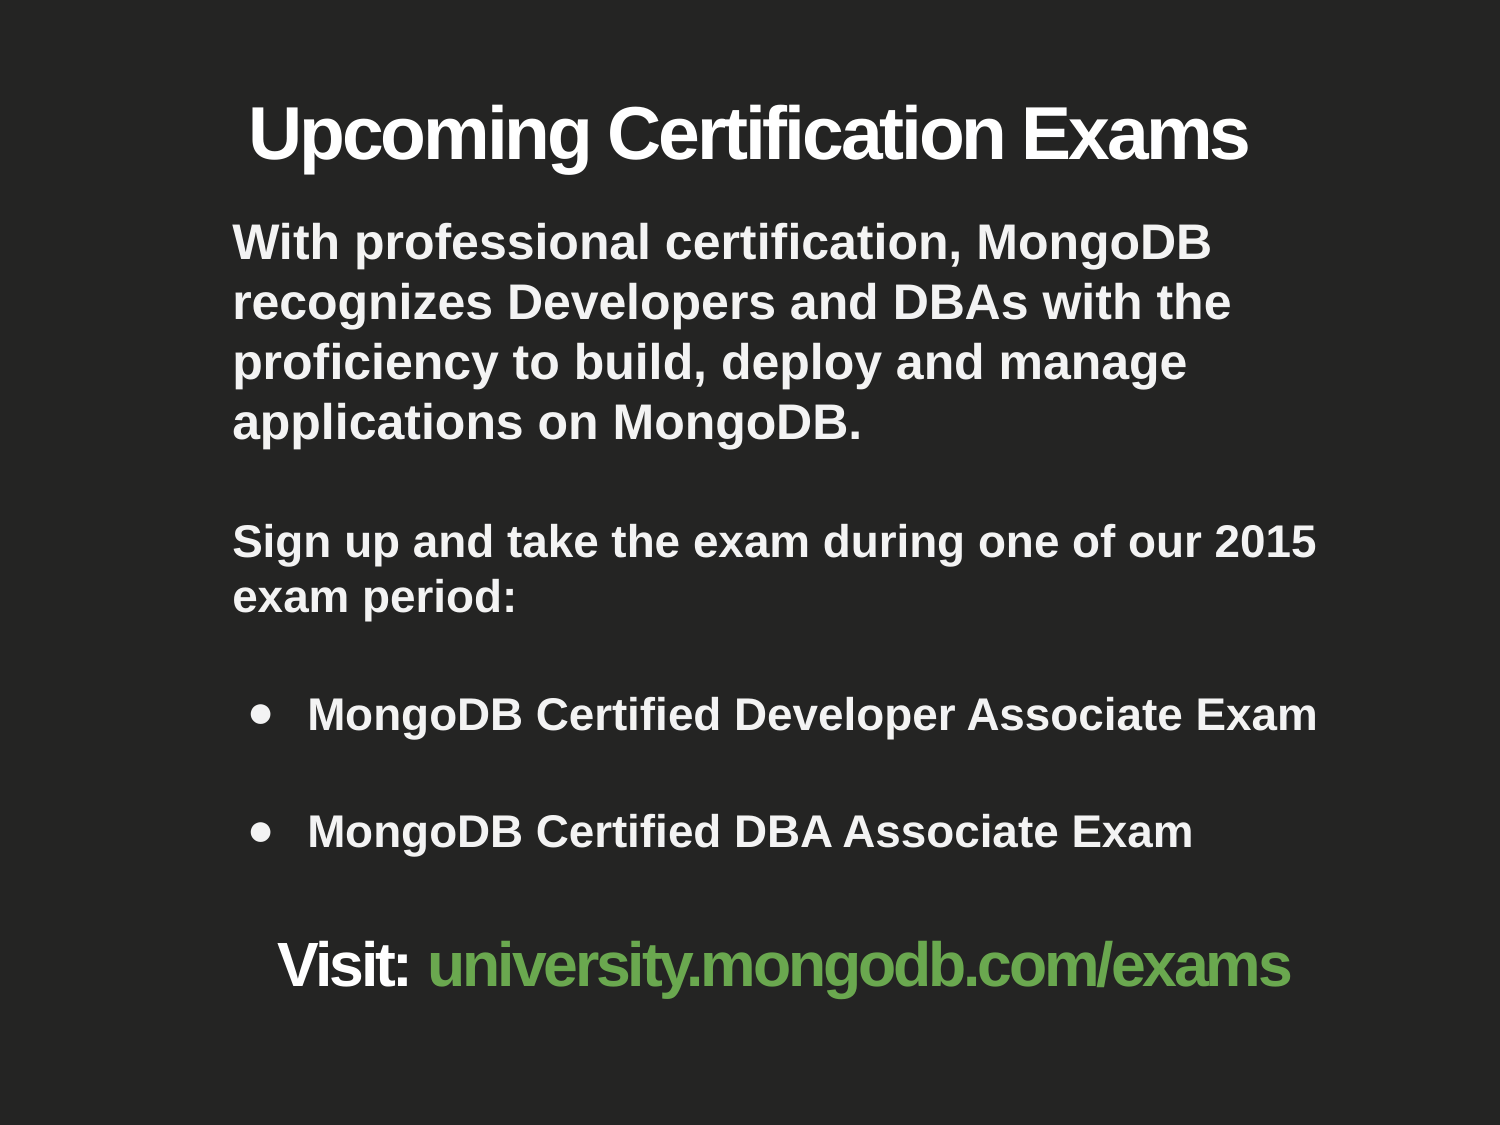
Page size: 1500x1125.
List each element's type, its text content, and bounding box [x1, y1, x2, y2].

title Visit: university.mongodb.com/exams [148, 891, 1423, 1031]
title Upcoming Certification Exams [112, 9, 1388, 251]
text_box With professional certification, MongoDB recognizes Developers and DBAs with the proficiency to build, deploy and manage applications on MongoDB. Sign up and take the exam during one of our 2015 exam period: MongoDB Certified Developer Associate Exam MongoDB Certified DBA Associate Exam [217, 194, 1354, 891]
